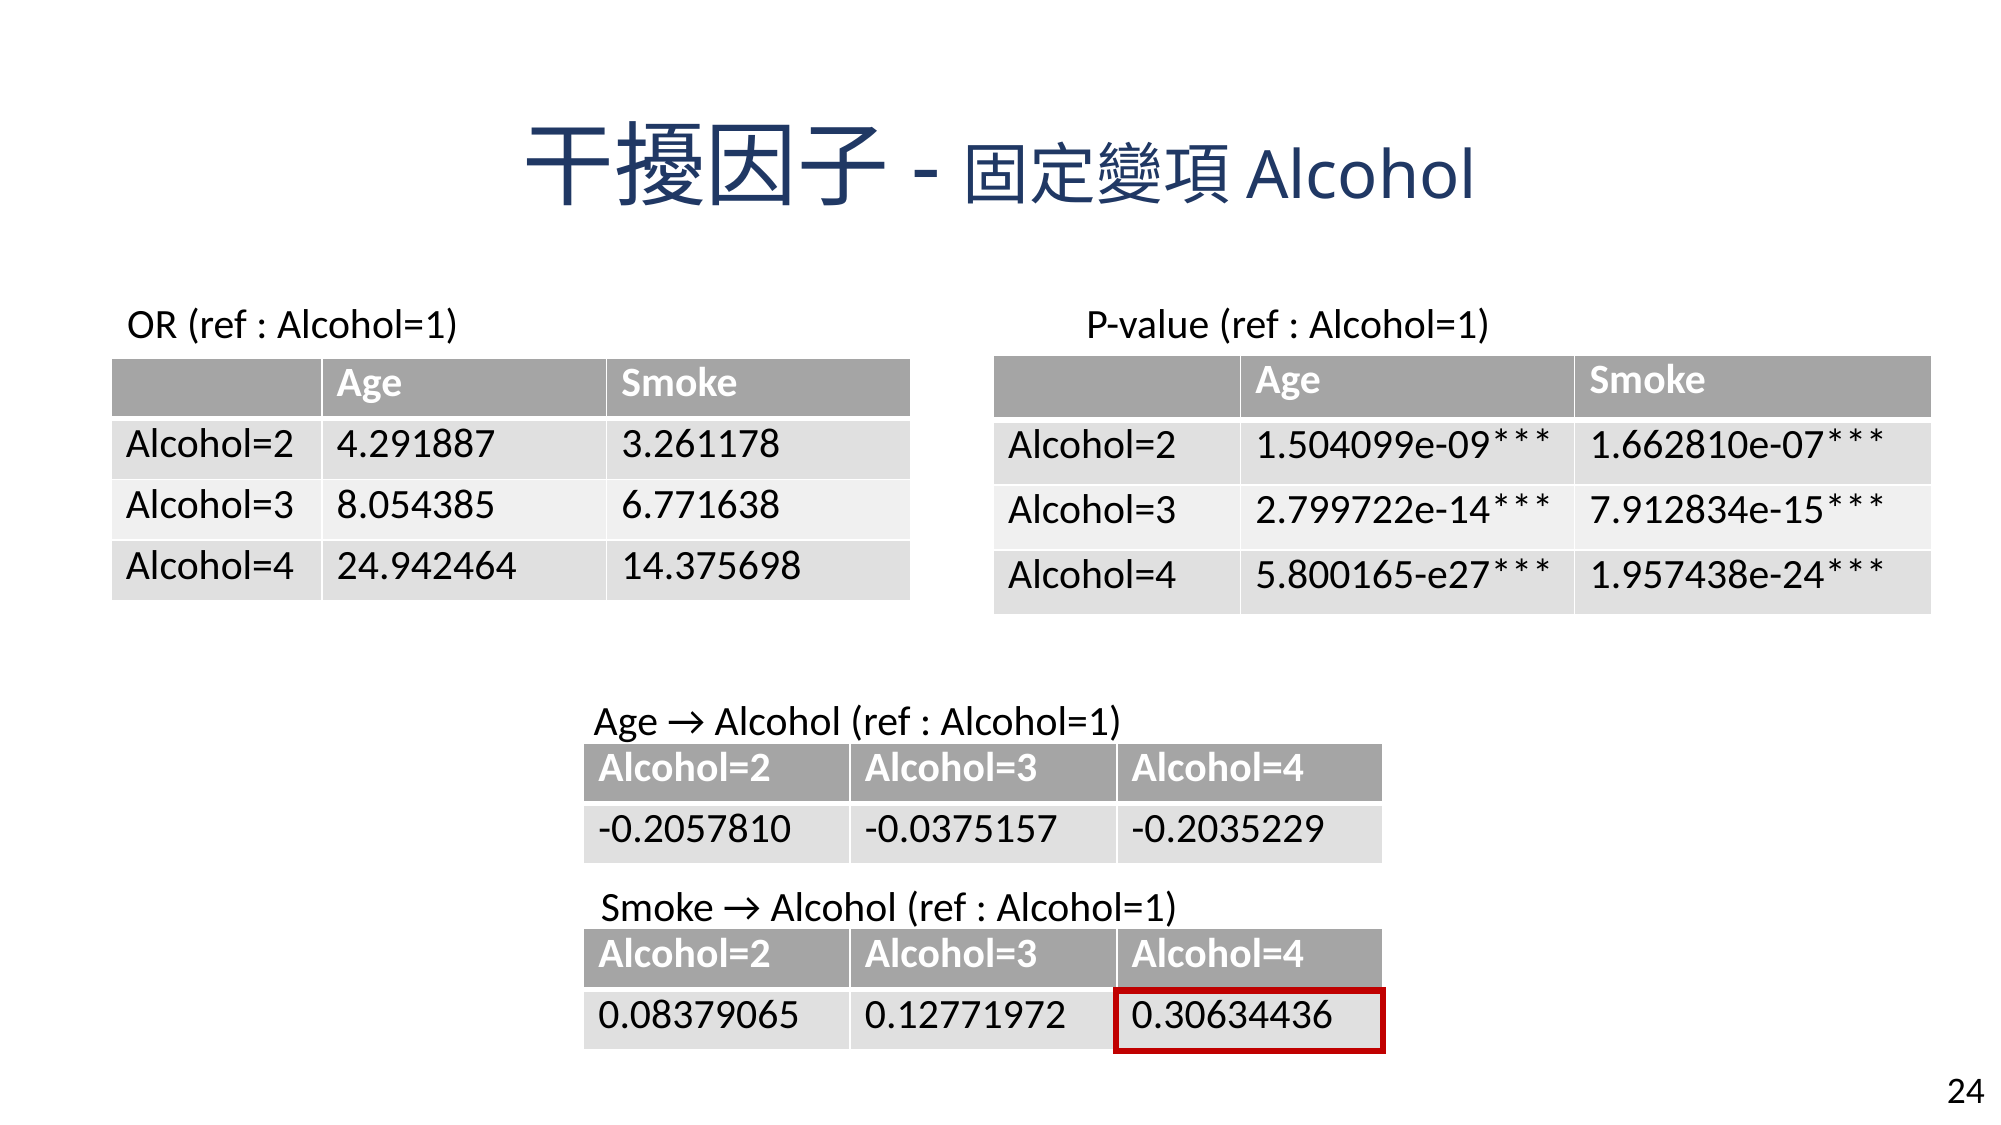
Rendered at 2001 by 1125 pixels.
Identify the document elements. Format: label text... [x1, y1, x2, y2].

text_box Age → Alcohol (ref : Alcohol=1) [578, 686, 1138, 752]
table_cell 8.054385 [323, 480, 606, 539]
table_cell Alcohol=4 [112, 541, 321, 600]
table_header Alcohol=2 [584, 929, 849, 987]
table_cell -0.2057810 [584, 806, 849, 863]
table_header [112, 359, 321, 416]
table_header Alcohol=4 [1118, 929, 1382, 987]
table_cell 1.957438e-24*** [1575, 551, 1931, 614]
table_header Smoke [1575, 356, 1931, 417]
table_cell Alcohol=3 [994, 486, 1240, 549]
table_cell 7.912834e-15*** [1575, 486, 1931, 549]
table_header [994, 356, 1240, 417]
table_cell 0.12771972 [851, 992, 1115, 1049]
table_header Alcohol=4 [1118, 744, 1382, 801]
text_box [1115, 989, 1384, 1052]
table_cell Alcohol=2 [994, 423, 1240, 484]
table_cell Alcohol=3 [112, 480, 321, 539]
table_cell 2.799722e-14*** [1241, 486, 1574, 549]
table_cell 14.375698 [607, 541, 910, 600]
text_box 24 [1932, 1058, 2000, 1118]
table_header Smoke [607, 359, 910, 416]
table_cell 24.942464 [323, 541, 606, 600]
table_cell 5.800165-e27*** [1241, 551, 1574, 614]
table_header Alcohol=2 [584, 752, 849, 801]
table_cell 4.291887 [323, 421, 606, 479]
table_header Age [323, 359, 606, 416]
text_box P-value (ref : Alcohol=1) [1071, 289, 1506, 354]
table_header Alcohol=3 [851, 938, 1116, 987]
table_cell 1.662810e-07*** [1575, 423, 1931, 484]
table_header Age [1241, 356, 1574, 417]
table_cell -0.0375157 [851, 806, 1116, 863]
table_cell 0.08379065 [584, 992, 849, 1049]
text_box OR (ref : Alcohol=1) [112, 289, 474, 355]
table_cell -0.2035229 [1118, 806, 1382, 863]
table_cell Alcohol=2 [112, 421, 321, 479]
table_cell Alcohol=4 [994, 551, 1240, 614]
table_cell 1.504099e-09*** [1241, 423, 1574, 484]
text_box Smoke → Alcohol (ref : Alcohol=1) [586, 872, 1193, 938]
table_header Alcohol=3 [851, 752, 1116, 801]
title 干擾因子-固定變項Alcohol [137, 59, 1863, 278]
table_cell 6.771638 [607, 480, 910, 539]
table_cell 3.261178 [607, 421, 910, 479]
